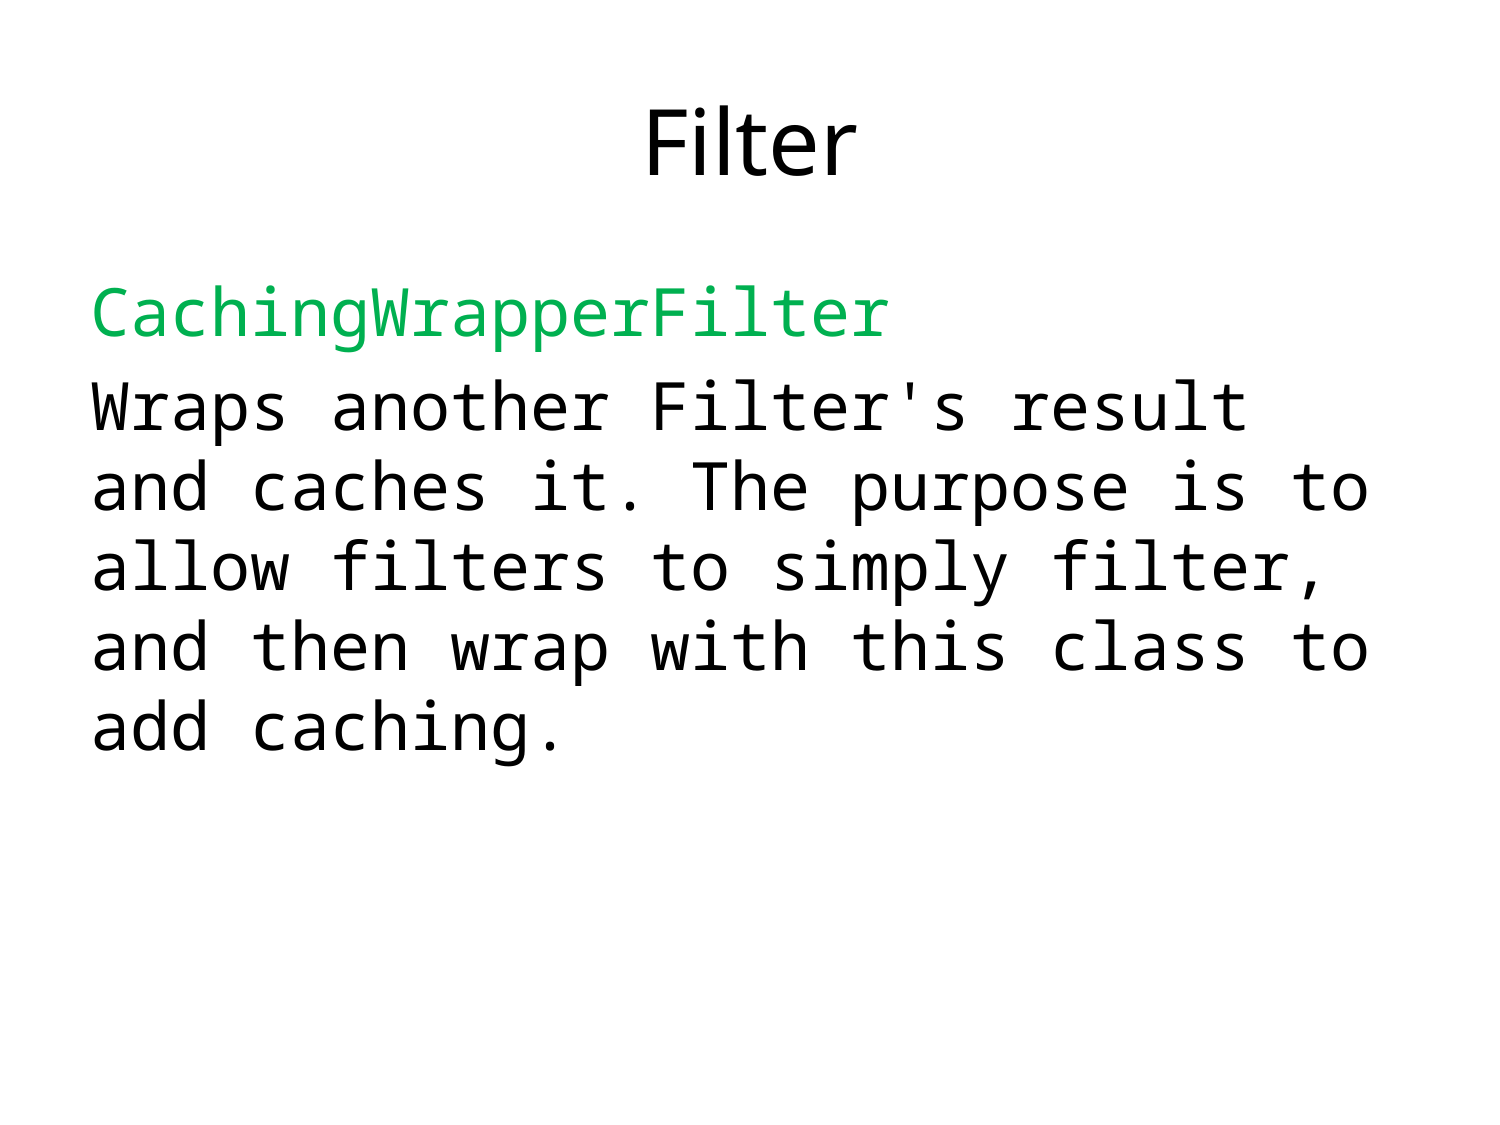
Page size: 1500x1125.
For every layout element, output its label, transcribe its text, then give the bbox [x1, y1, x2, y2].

list CachingWrapperFilter Wraps another Filter's result and caches it. The purpose is to allow filters to simply filter, and then wrap with this class to add caching. [75, 262, 1425, 1005]
title Filter [75, 45, 1425, 233]
